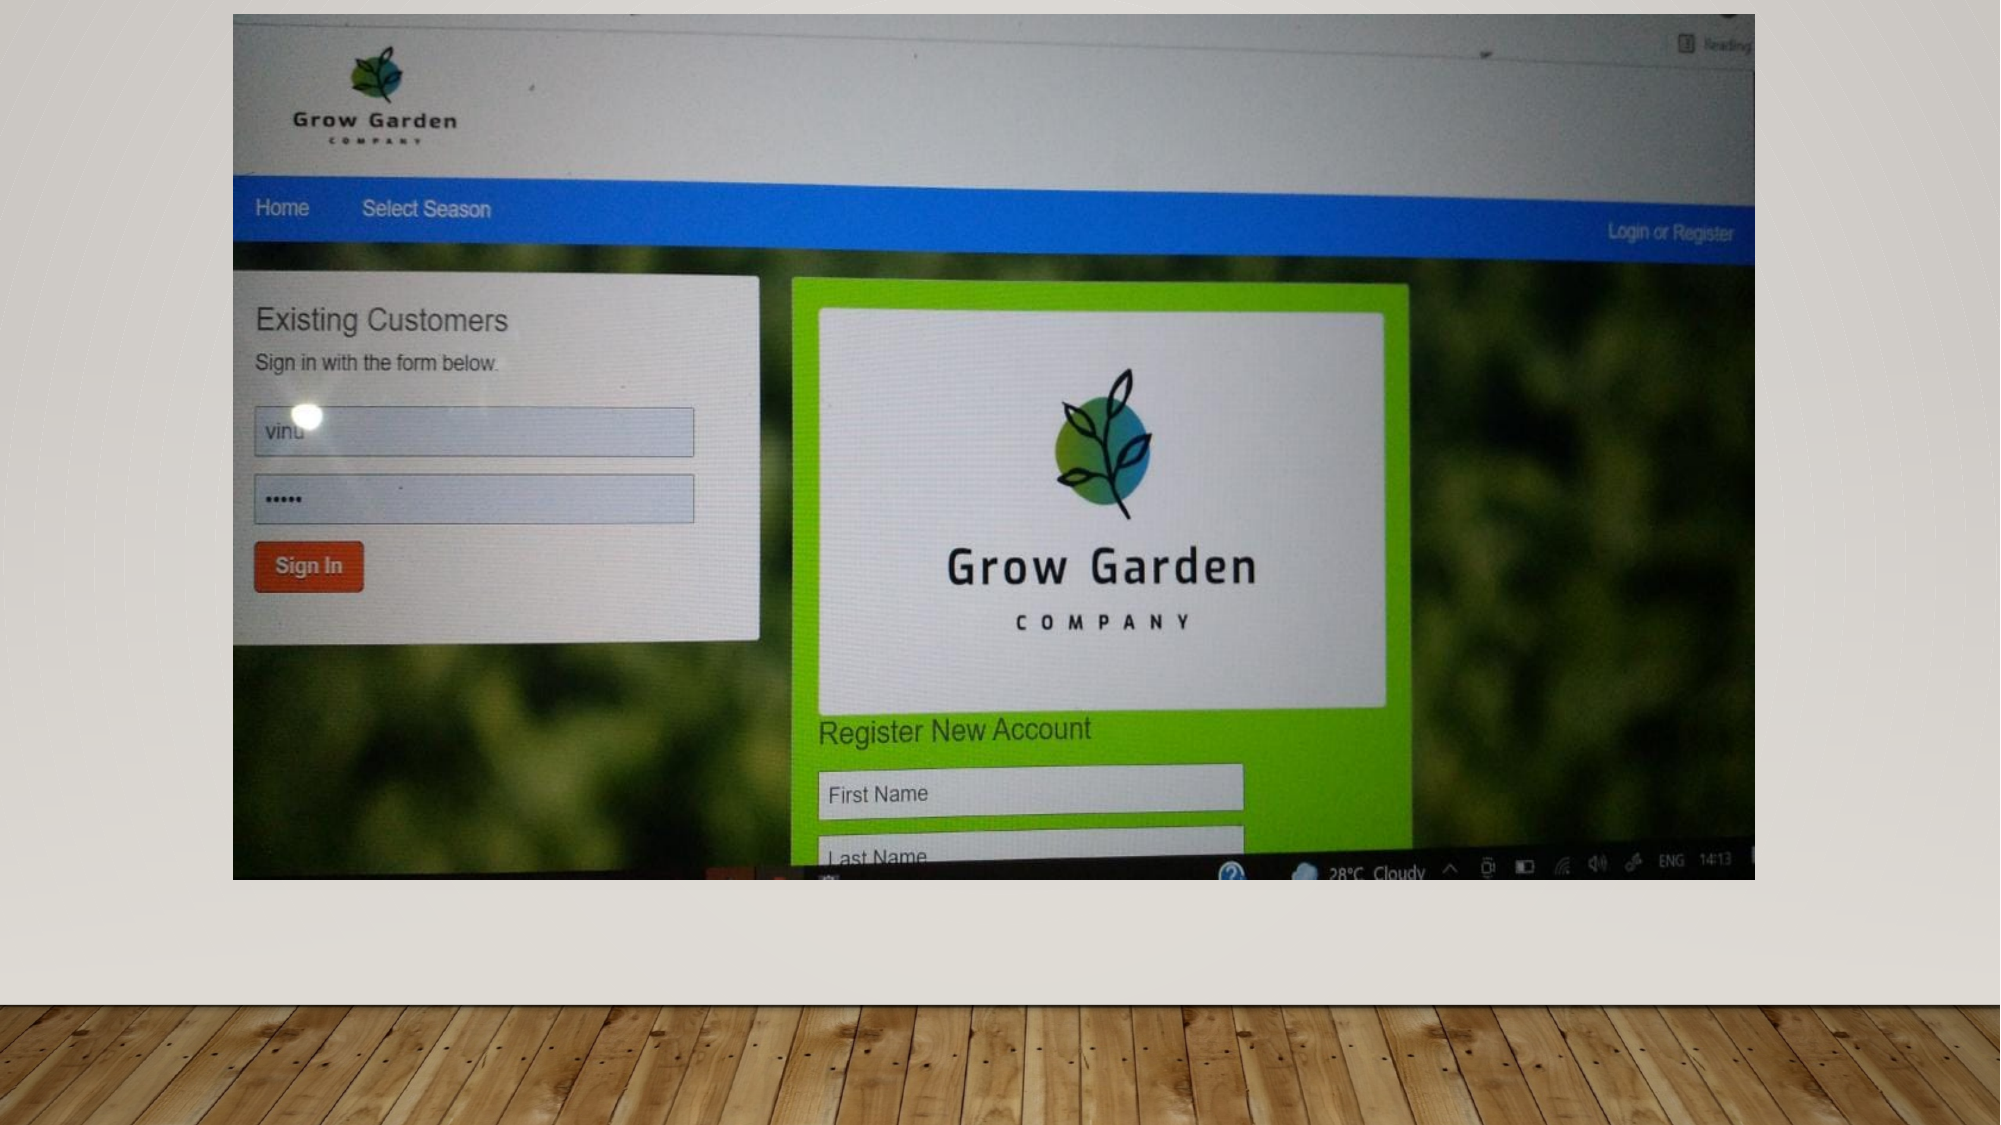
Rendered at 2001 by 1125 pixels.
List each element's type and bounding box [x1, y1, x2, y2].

picture [232, 14, 1756, 880]
picture [0, 1005, 2000, 1125]
